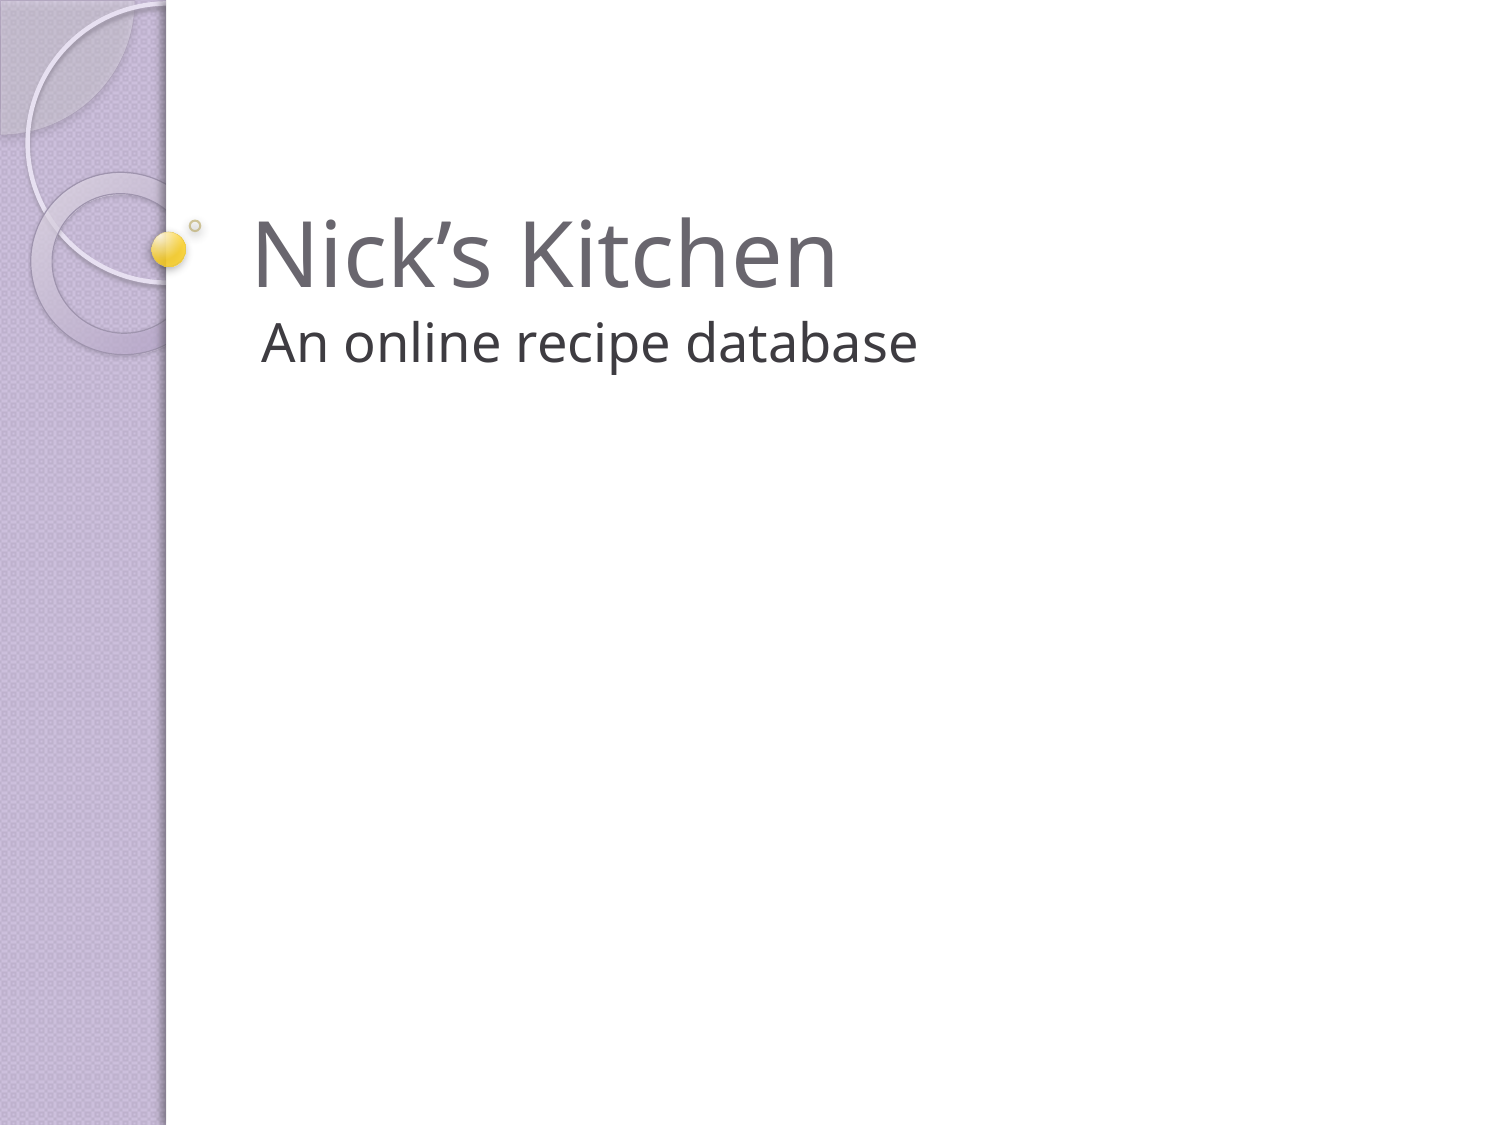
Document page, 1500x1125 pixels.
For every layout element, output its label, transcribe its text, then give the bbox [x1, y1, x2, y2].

subtitle An online recipe database [234, 303, 1450, 591]
title Nick’s Kitchen [235, 71, 1451, 313]
